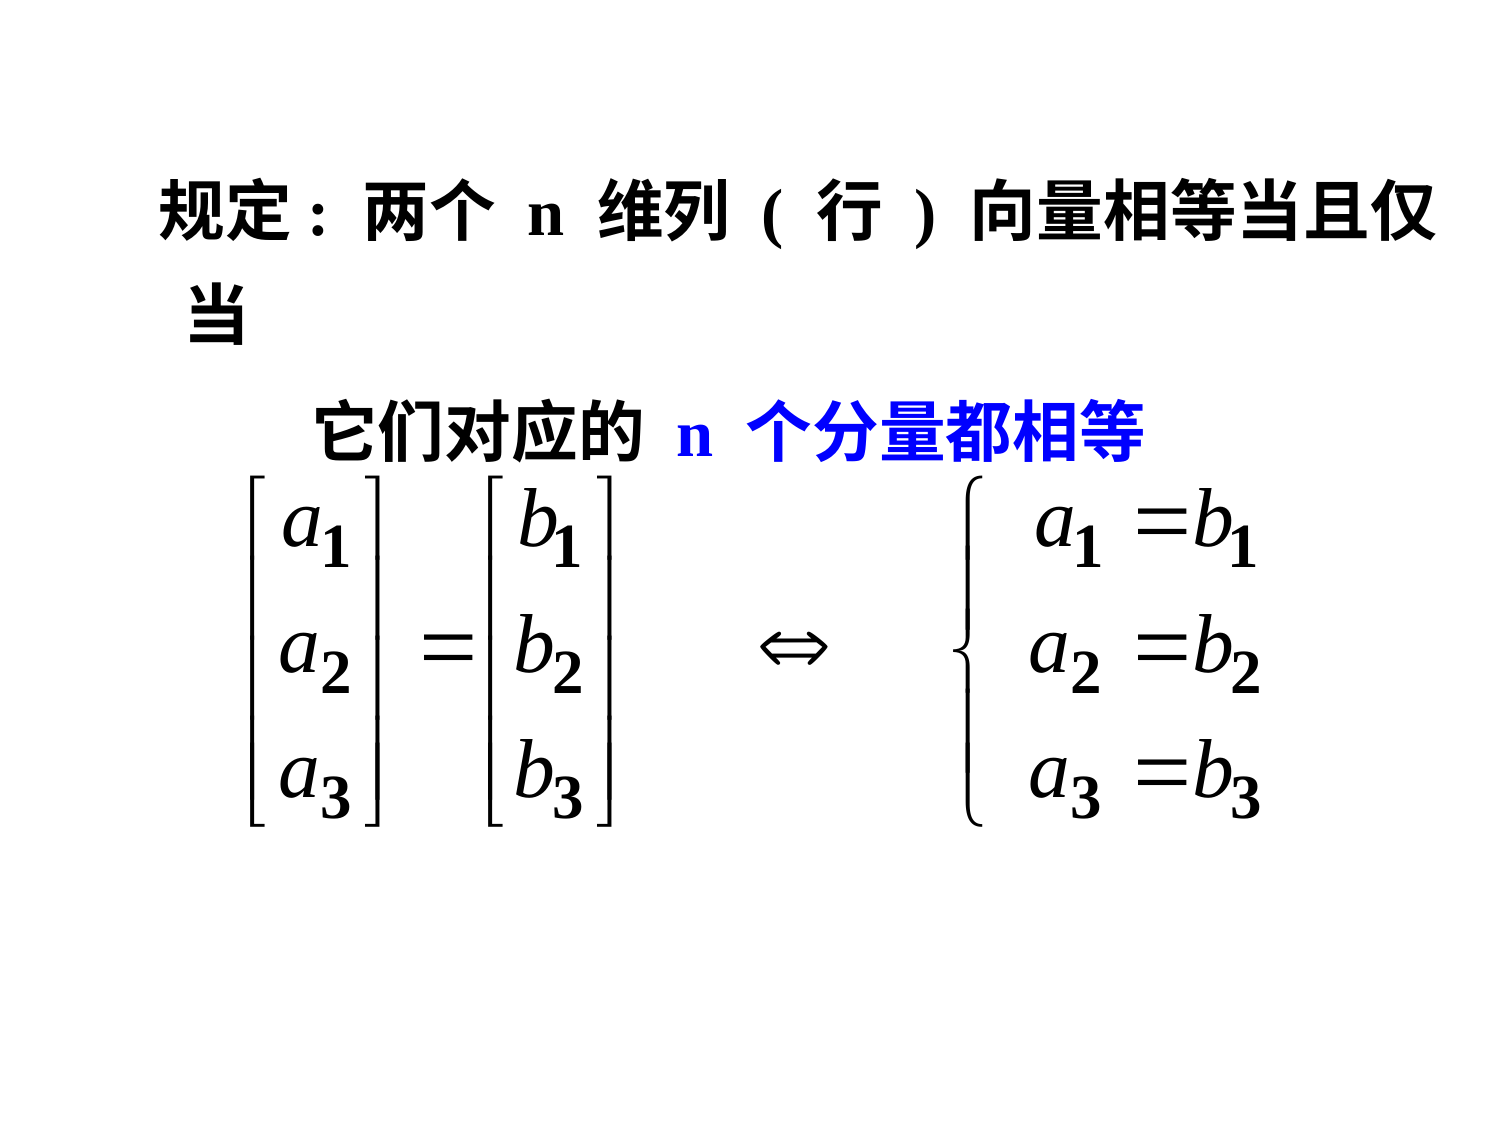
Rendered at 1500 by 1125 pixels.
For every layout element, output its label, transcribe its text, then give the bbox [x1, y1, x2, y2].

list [229, 455, 1284, 847]
list 规定: 两个 n 维列 ( 行 ) 向量相等当且仅当 它们对应的 n 个分量都相等 [112, 137, 1459, 1035]
